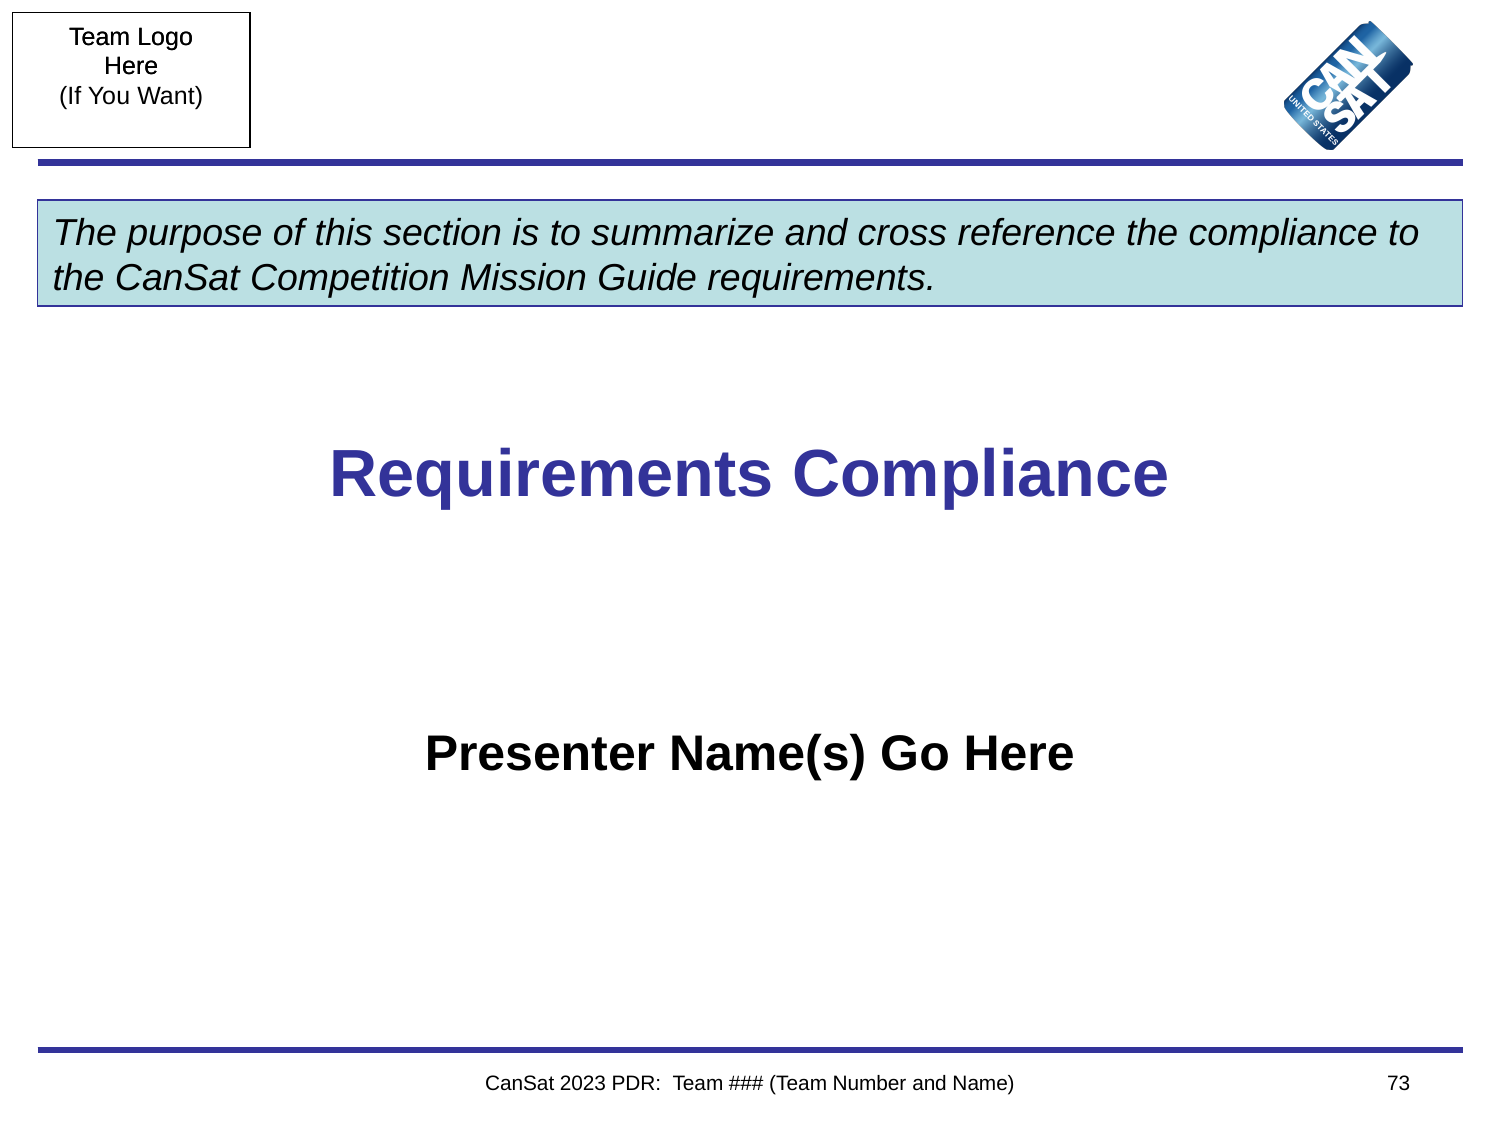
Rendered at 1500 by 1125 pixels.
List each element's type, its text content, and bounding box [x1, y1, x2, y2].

subtitle Presenter Name(s) Go Here [225, 712, 1275, 925]
slide_number ‹#› [1312, 1062, 1425, 1104]
text_box The purpose of this section is to summarize and cross reference the compliance to the CanSat Competition Mission Guide requirements. [37, 200, 1463, 306]
picture [1284, 21, 1413, 150]
title Requirements Compliance [112, 349, 1388, 591]
footer CanSat 2023 PDR: Team ### (Team Number and Name) [450, 1062, 1050, 1103]
